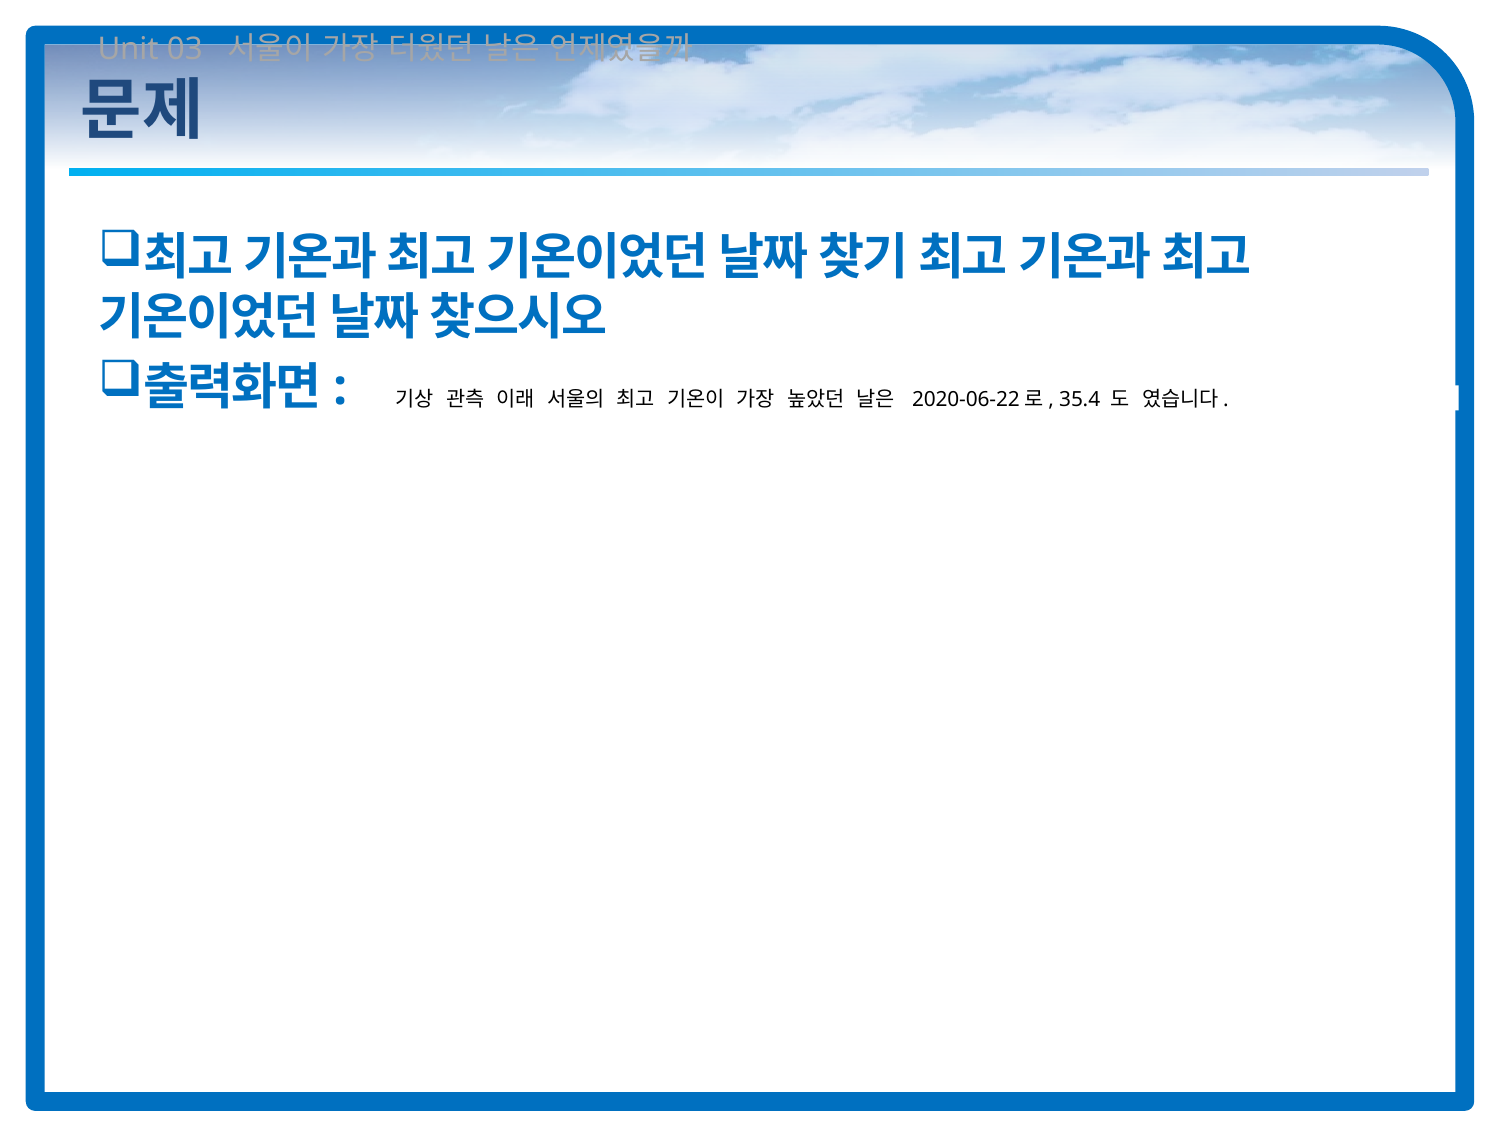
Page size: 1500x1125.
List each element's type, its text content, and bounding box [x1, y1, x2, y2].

list 최고 기온과 최고 기온이었던 날짜 찾기 최고 기온과 최고 기온이었던 날짜 찾으시오 출력화면: [83, 217, 1434, 1027]
text_box 기상 관측 이래 서울의 최고 기온이 가장 높았던 날은 2020-06-22로, 35.4 도 였습니다. [395, 385, 1459, 411]
title 문제 [65, 42, 1416, 171]
text_box Unit 03 서울이 가장 더웠던 날은 언제였을까 [82, 0, 1133, 42]
